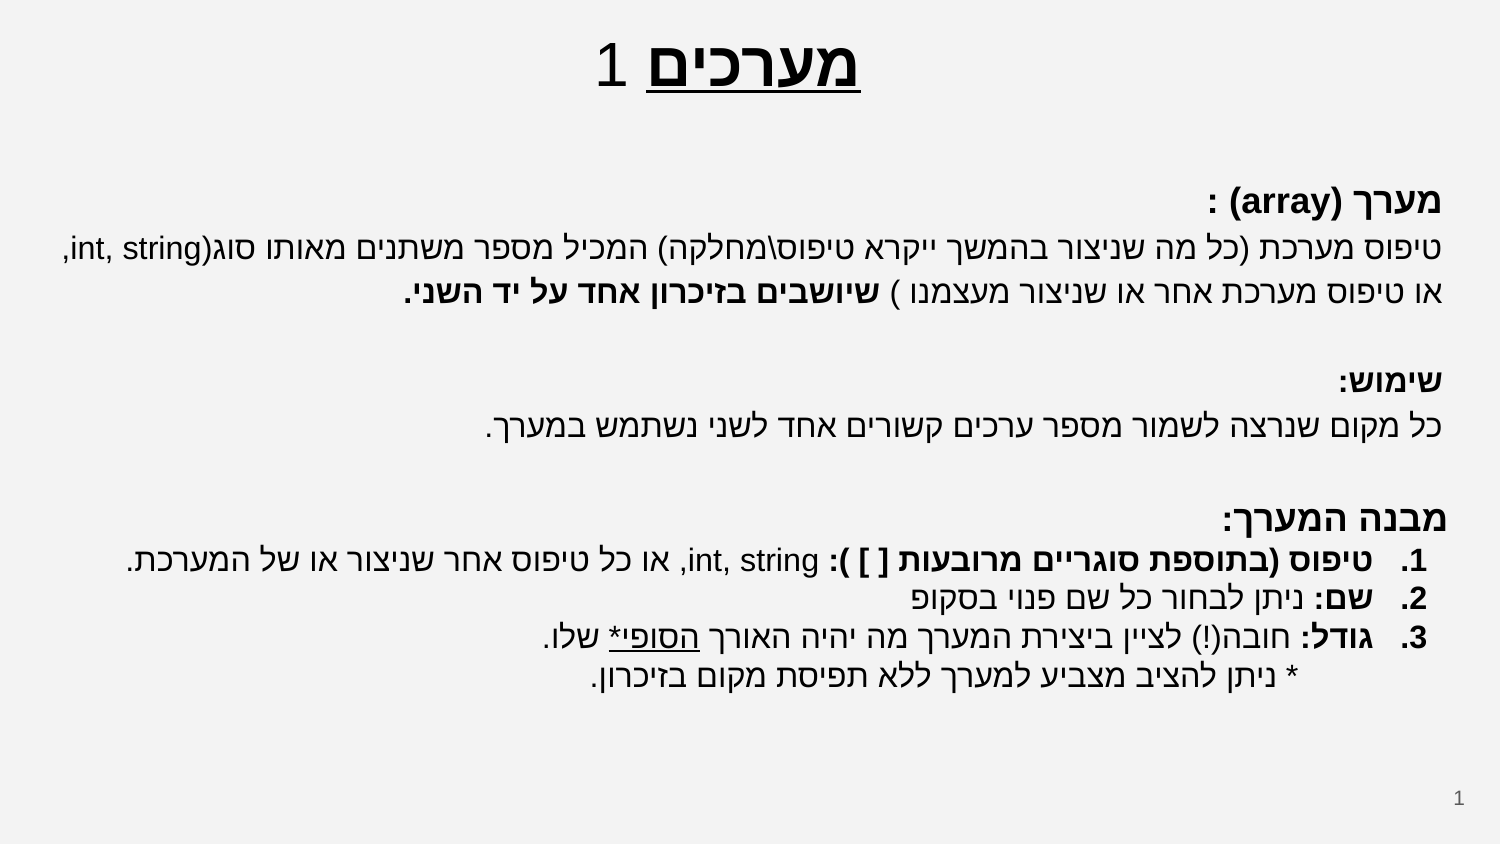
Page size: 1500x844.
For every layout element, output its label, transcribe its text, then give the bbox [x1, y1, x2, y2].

text_box מערך (array) : טיפוס מערכת (כל מה שניצור בהמשך ייקרא טיפוס\מחלקה) המכיל מספר משתנים מאותו סוג(int, string, או טיפוס מערכת אחר או שניצור מעצמנו ) שיושבים בזיכרון אחד על יד השני. שימוש: כל מקום שנרצה לשמור מספר ערכים קשורים אחד לשני נשתמש במערך. מבנה המערך: טיפוס (בתוספת סוגריים מרובעות [ ] ): int, string, או כל טיפוס אחר שניצור או של המערכת. שם: ניתן לבחור כל שם פנוי בסקופ גודל: חובה(!) לציין ביצירת המערך מה יהיה האורך הסופי* שלו. * ניתן להציב מצביע למערך ללא תפיסת מקום בזיכרון. [51, 138, 1464, 835]
text_box מערכים 1 [142, 8, 1314, 114]
slide_number ‹#› [1389, 764, 1480, 830]
